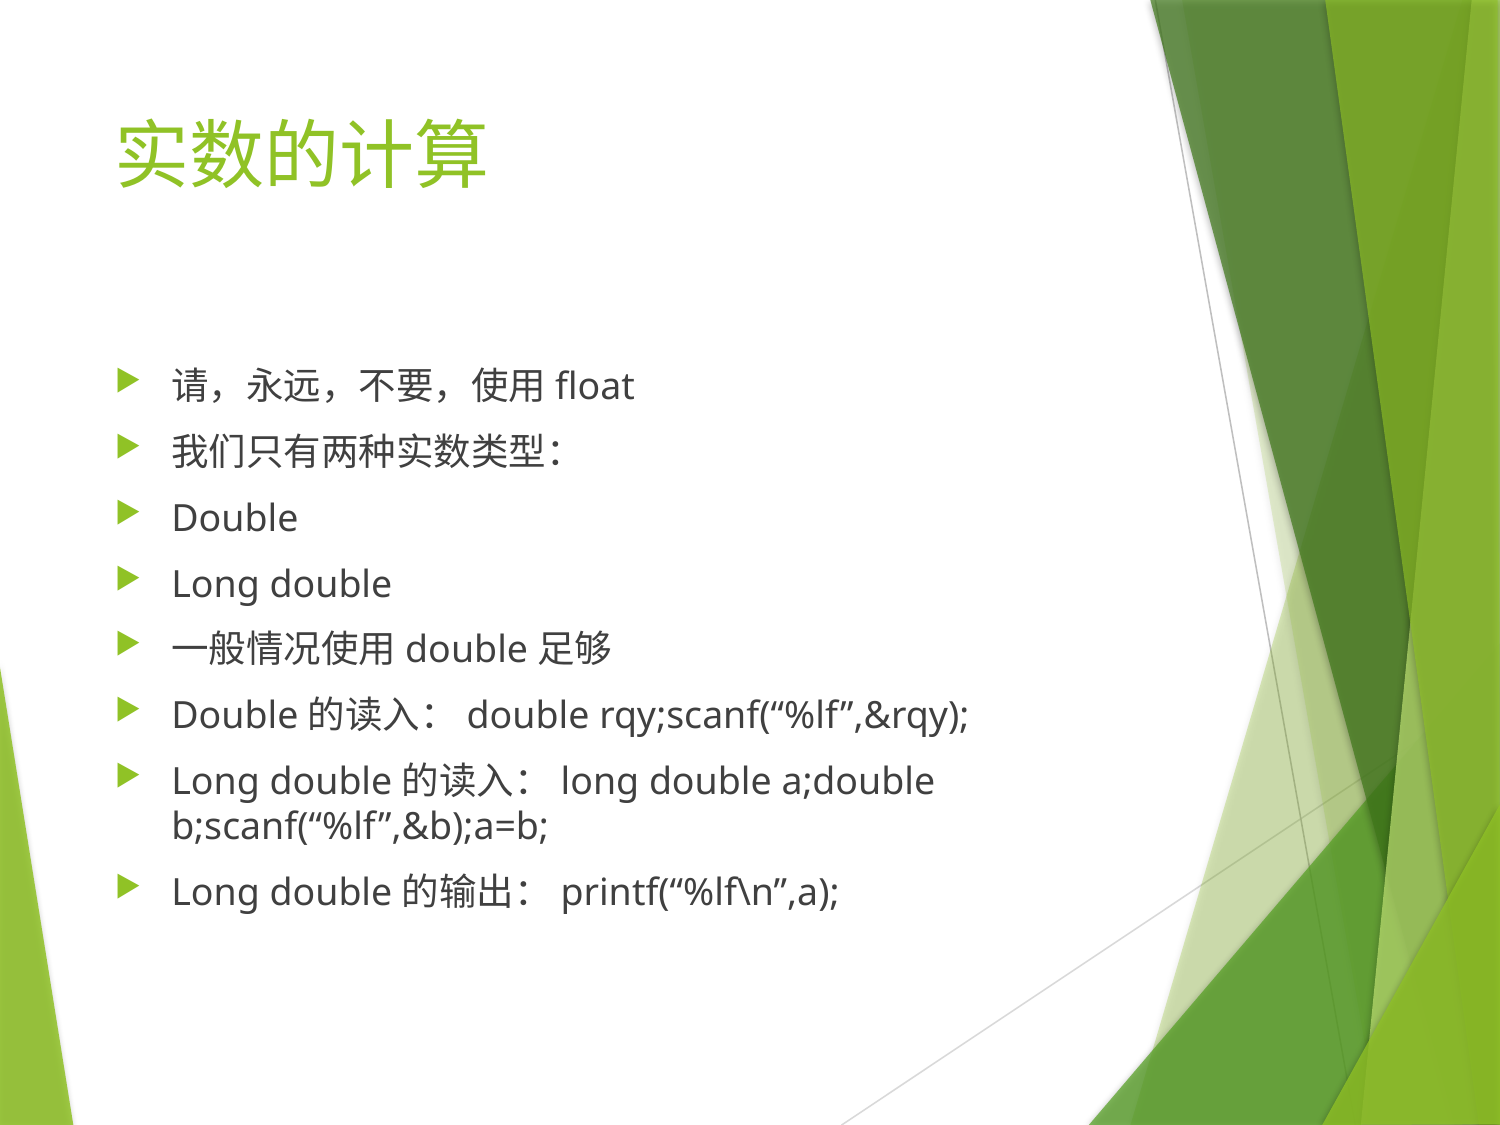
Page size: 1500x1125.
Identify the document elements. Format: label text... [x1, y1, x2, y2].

list 请，永远，不要，使用float 我们只有两种实数类型： Double Long double 一般情况使用double足够 Double的读入：double rqy;scanf(“%lf”,&rqy); Long double的读入：long double a;double b;scanf(“%lf”,&b);a=b; Long double的输出：printf(“%lf\n”,a); [99, 354, 1142, 992]
title 实数的计算 [99, 99, 1142, 317]
